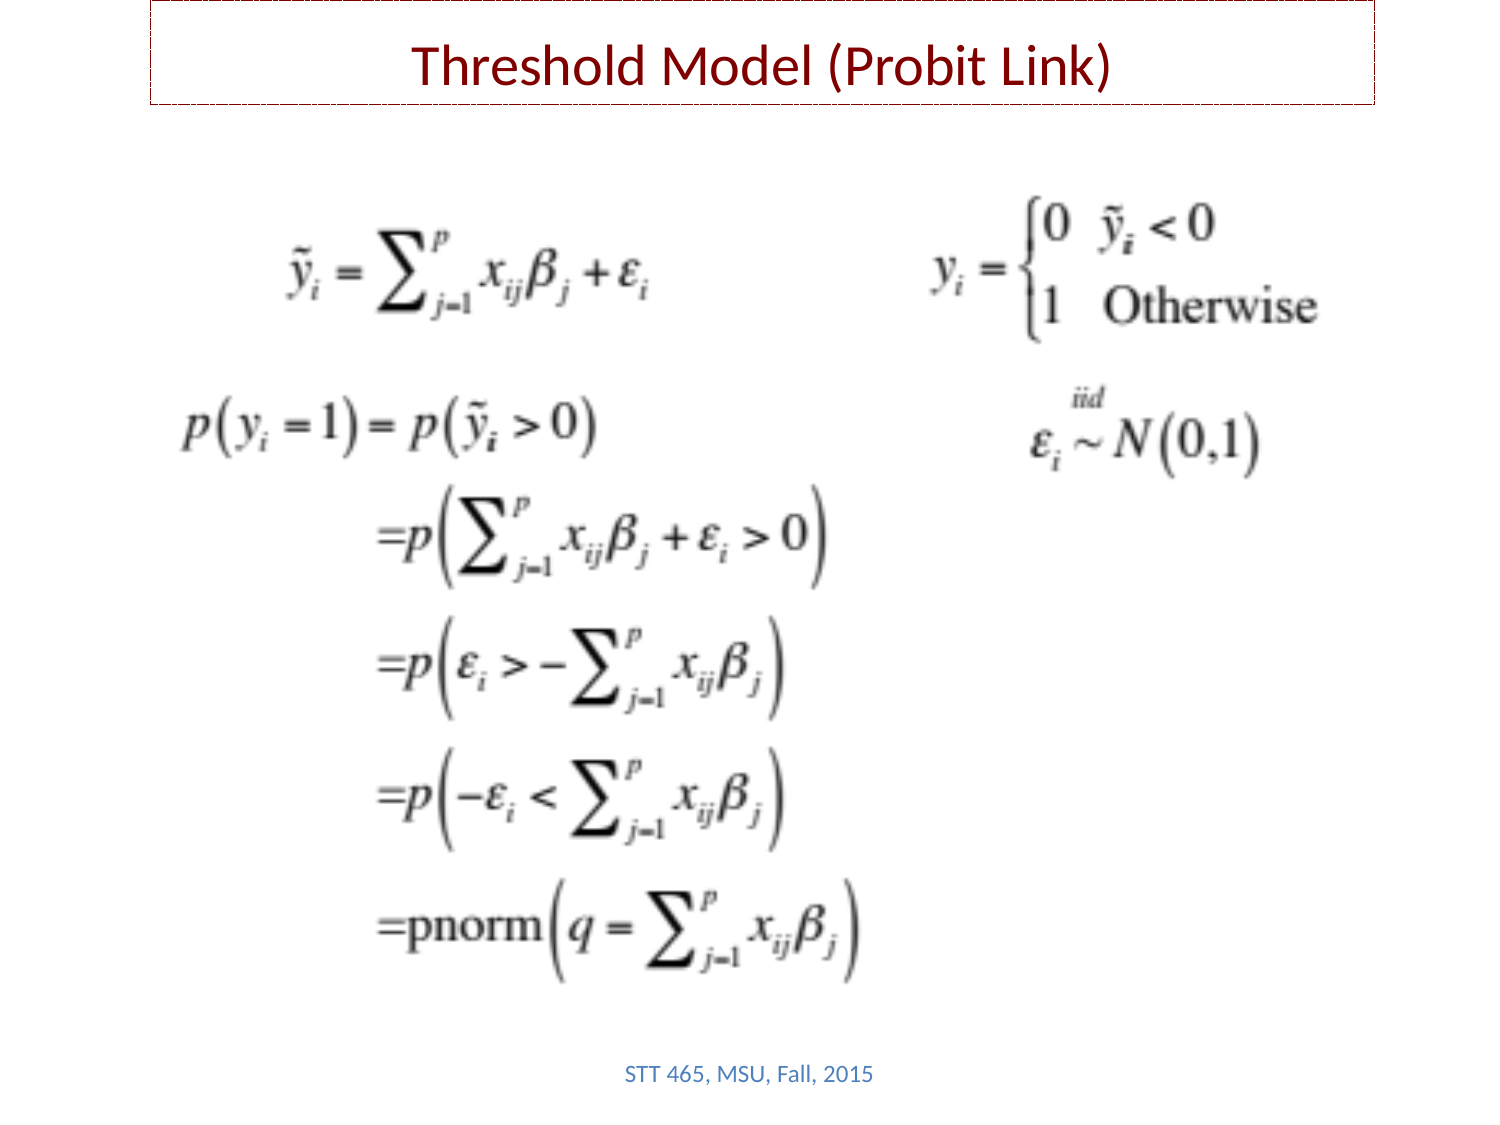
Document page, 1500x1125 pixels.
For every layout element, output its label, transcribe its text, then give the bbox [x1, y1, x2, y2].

text_box Threshold Model (Probit Link) [150, 0, 1375, 105]
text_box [1024, 374, 1263, 484]
footer STT 465, MSU, Fall, 2015 [512, 1042, 988, 1103]
text_box [74, 162, 1425, 978]
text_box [924, 187, 1322, 348]
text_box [174, 387, 866, 985]
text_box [280, 212, 652, 326]
